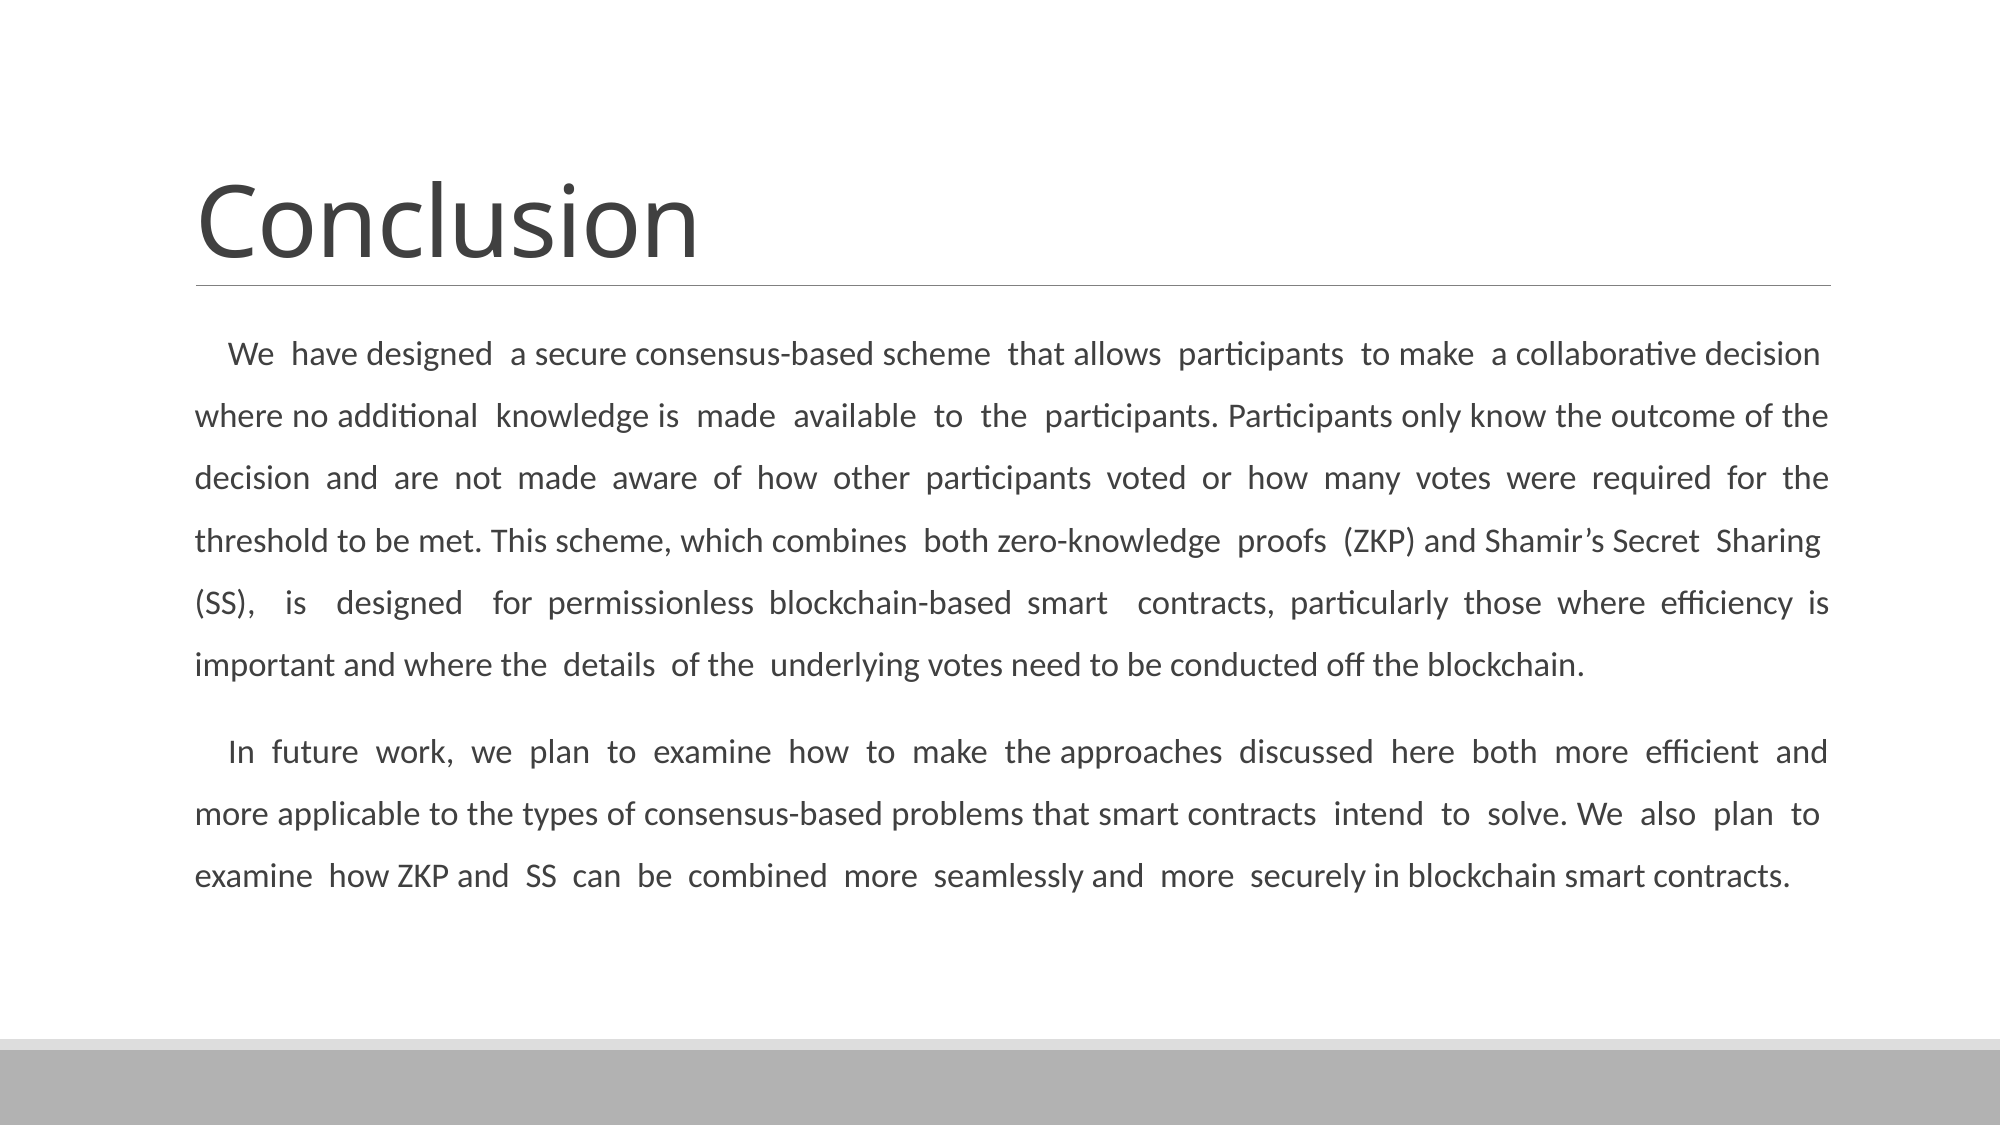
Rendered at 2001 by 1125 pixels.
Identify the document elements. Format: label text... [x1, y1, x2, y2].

list We have designed a secure consensus-based scheme that allows participants to make a collaborative decision where no additional knowledge is made available to the participants. Participants only know the outcome of the decision and are not made aware of how other participants voted or how many votes were required for the threshold to be met. This scheme, which combines both zero-knowledge proofs (ZKP) and Shamir’s Secret Sharing (SS), is designed for permissionless blockchain-based smart contracts, particularly those where efficiency is important and where the details of the underlying votes need to be conducted off the blockchain. In future work, we plan to examine how to make the approaches discussed here both more efficient and more applicable to the types of consensus-based problems that smart contracts intend to solve. We also plan to examine how ZKP and SS can be combined more seamlessly and more securely in blockchain smart contracts. [180, 302, 1830, 963]
title Conclusion [180, 47, 1830, 285]
